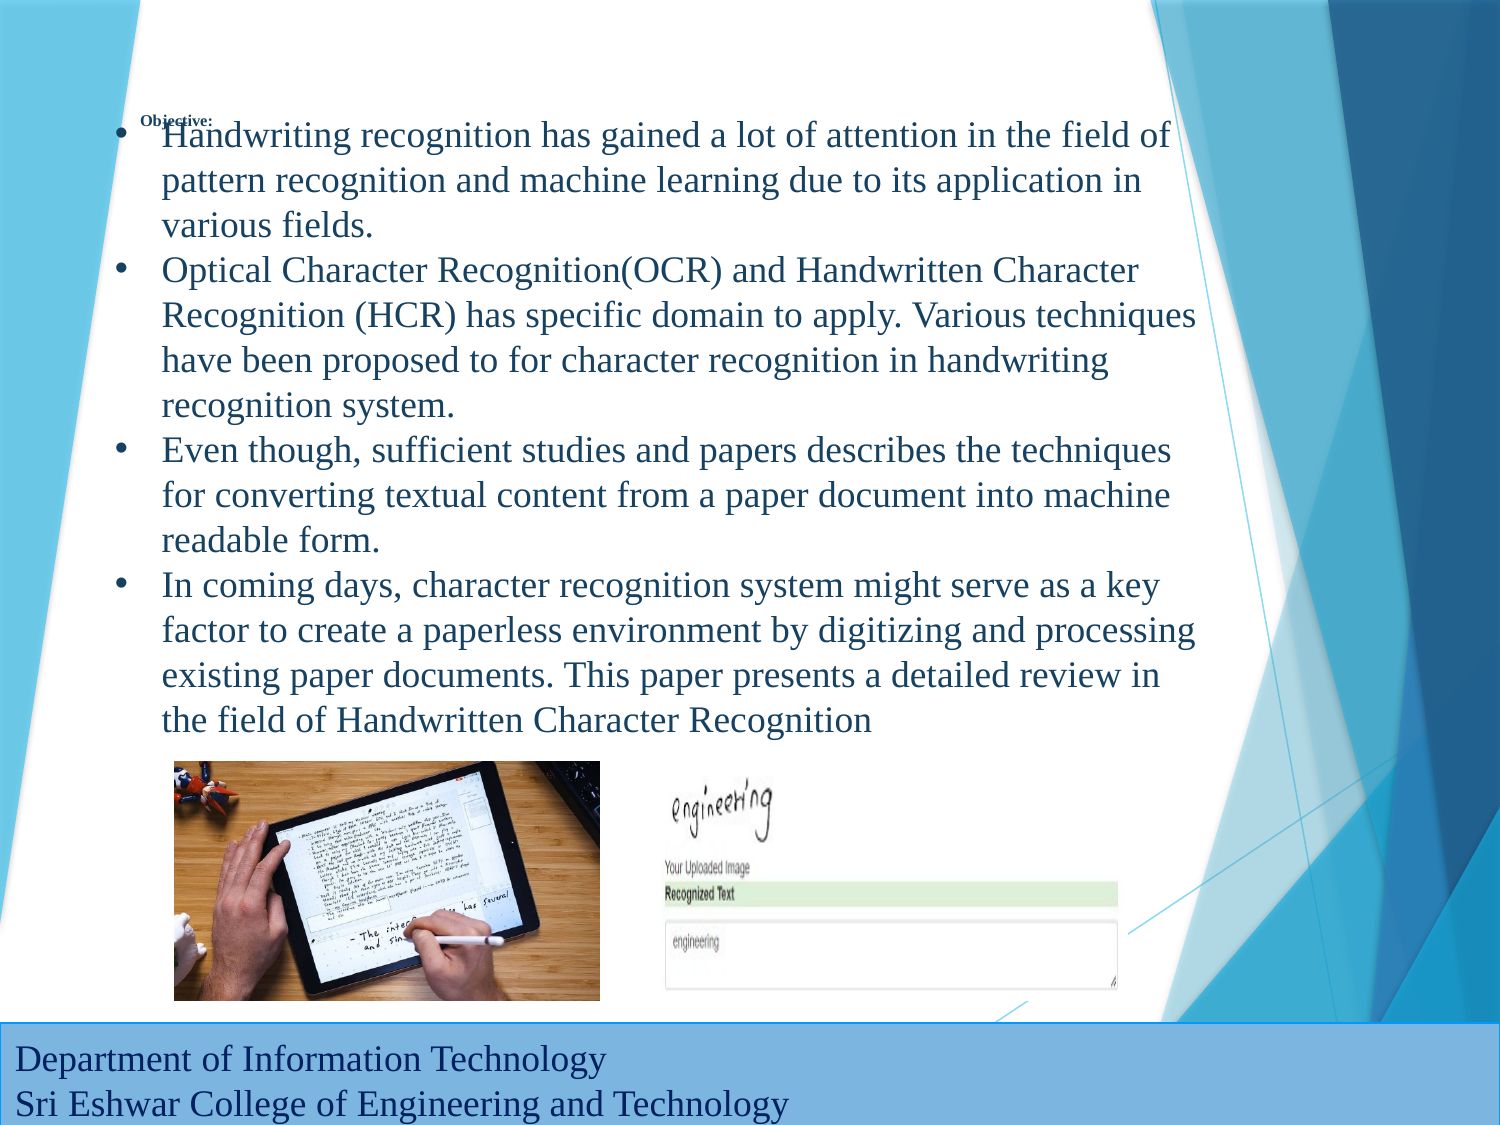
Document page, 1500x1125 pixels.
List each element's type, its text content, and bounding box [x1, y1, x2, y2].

text_box Department of Information Technology Sri Eshwar College of Engineering and Technology [0, 1023, 1500, 1125]
title Objective: [125, 101, 1400, 177]
text_box Handwriting recognition has gained a lot of attention in the field of pattern recognition and machine learning due to its application in various fields. Optical Character Recognition(OCR) and Handwritten Character Recognition (HCR) has specific domain to apply. Various techniques have been proposed to for character recognition in handwriting recognition system. Even though, sufficient studies and papers describes the techniques for converting textual content from a paper document into machine readable form. In coming days, character recognition system might serve as a key factor to create a paperless environment by digitizing and processing existing paper documents. This paper presents a detailed review in the field of Handwritten Character Recognition [99, 102, 1224, 748]
text_box [124, 748, 1224, 879]
picture [173, 761, 600, 1002]
picture [661, 775, 1129, 1002]
